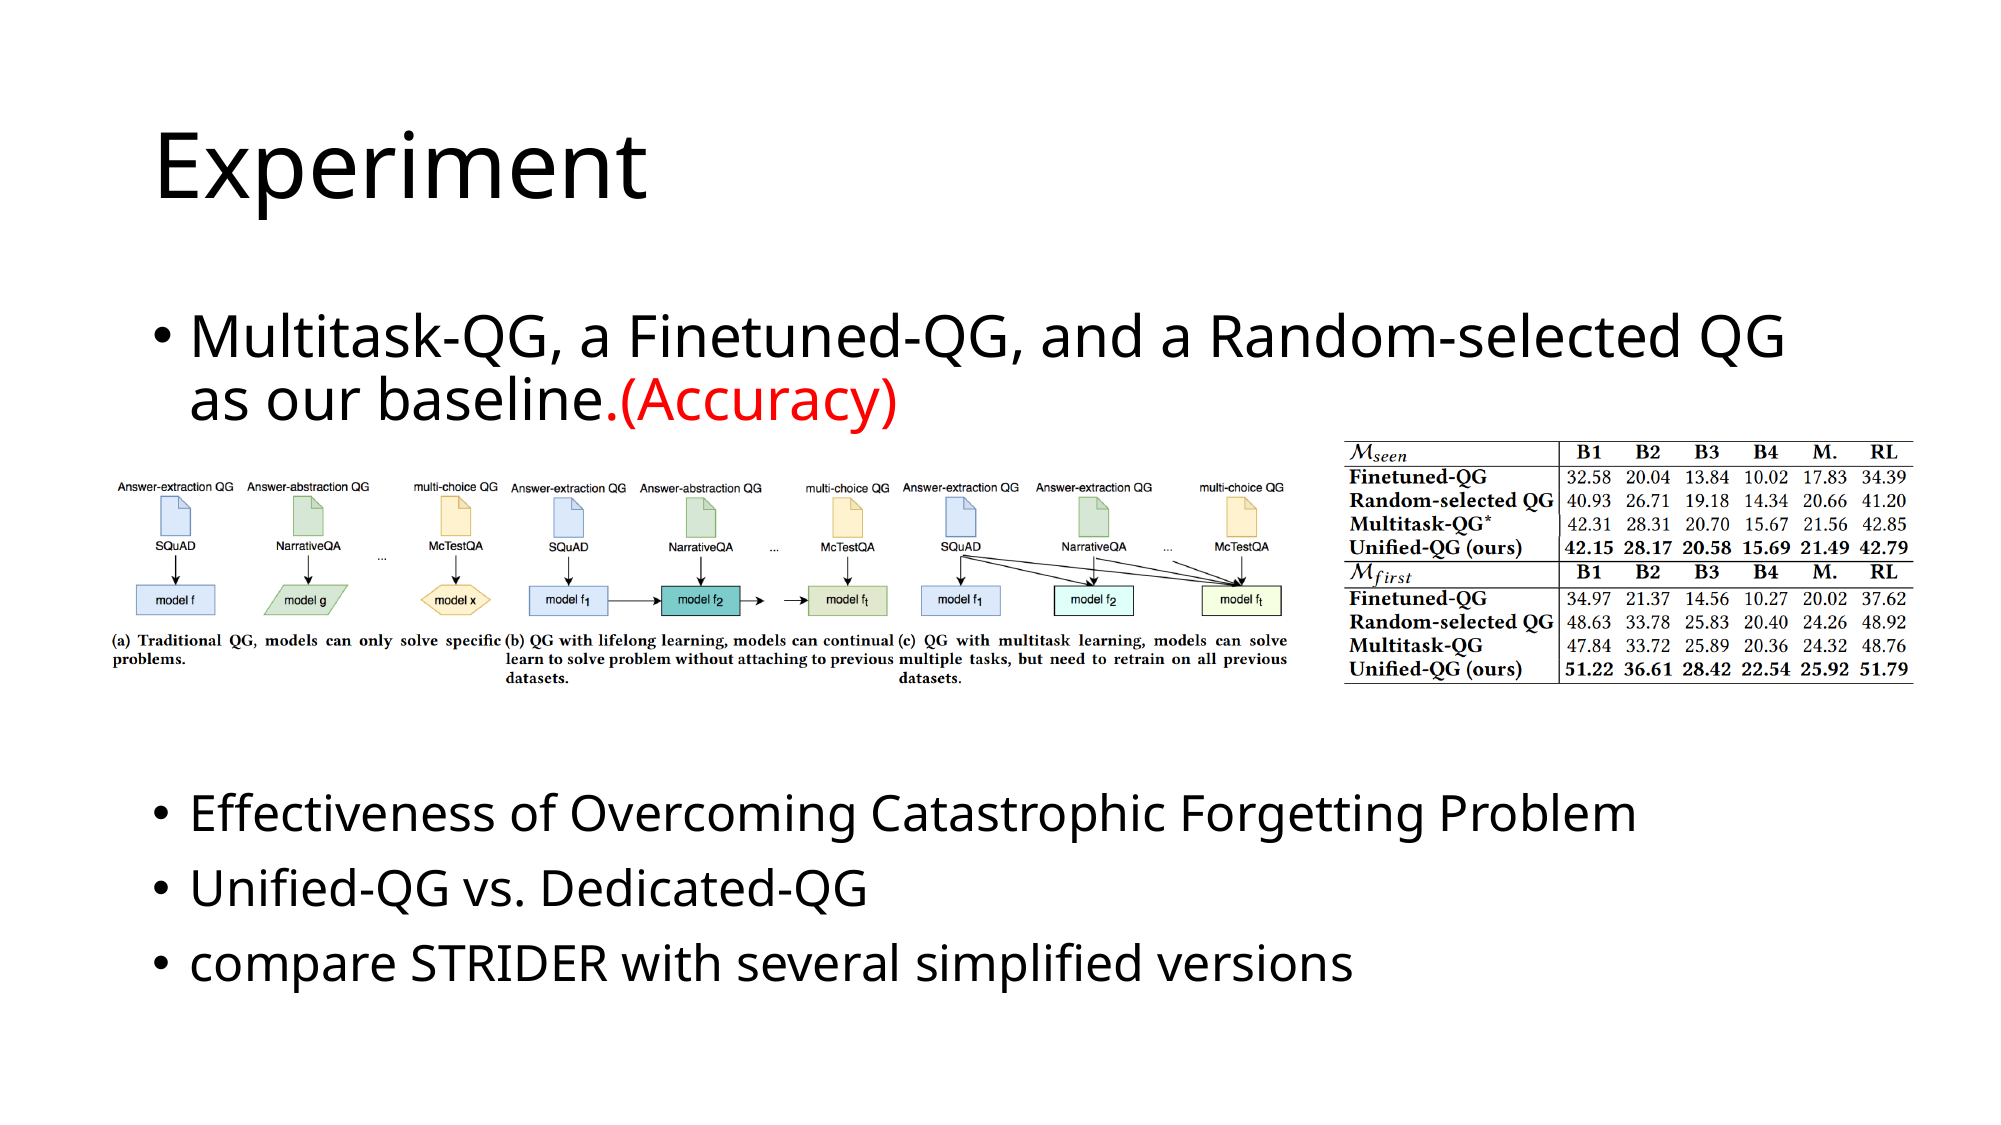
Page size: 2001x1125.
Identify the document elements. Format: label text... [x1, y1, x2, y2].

list Multitask-QG, a Finetuned-QG, and a Random-selected QG as our baseline.(Accuracy) Effectiveness of Overcoming Catastrophic Forgetting Problem Unified-QG vs. Dedicated-QG compare STRIDER with several simplified versions [137, 706, 1863, 1014]
title Experiment [137, 59, 1863, 278]
picture [90, 423, 1941, 706]
list Multitask-QG, a Finetuned-QG, and a Random-selected QG as our baseline.(Accuracy) Effectiveness of Overcoming Catastrophic Forgetting Problem Unified-QG vs. Dedicated-QG compare STRIDER with several simplified versions [137, 299, 1863, 441]
